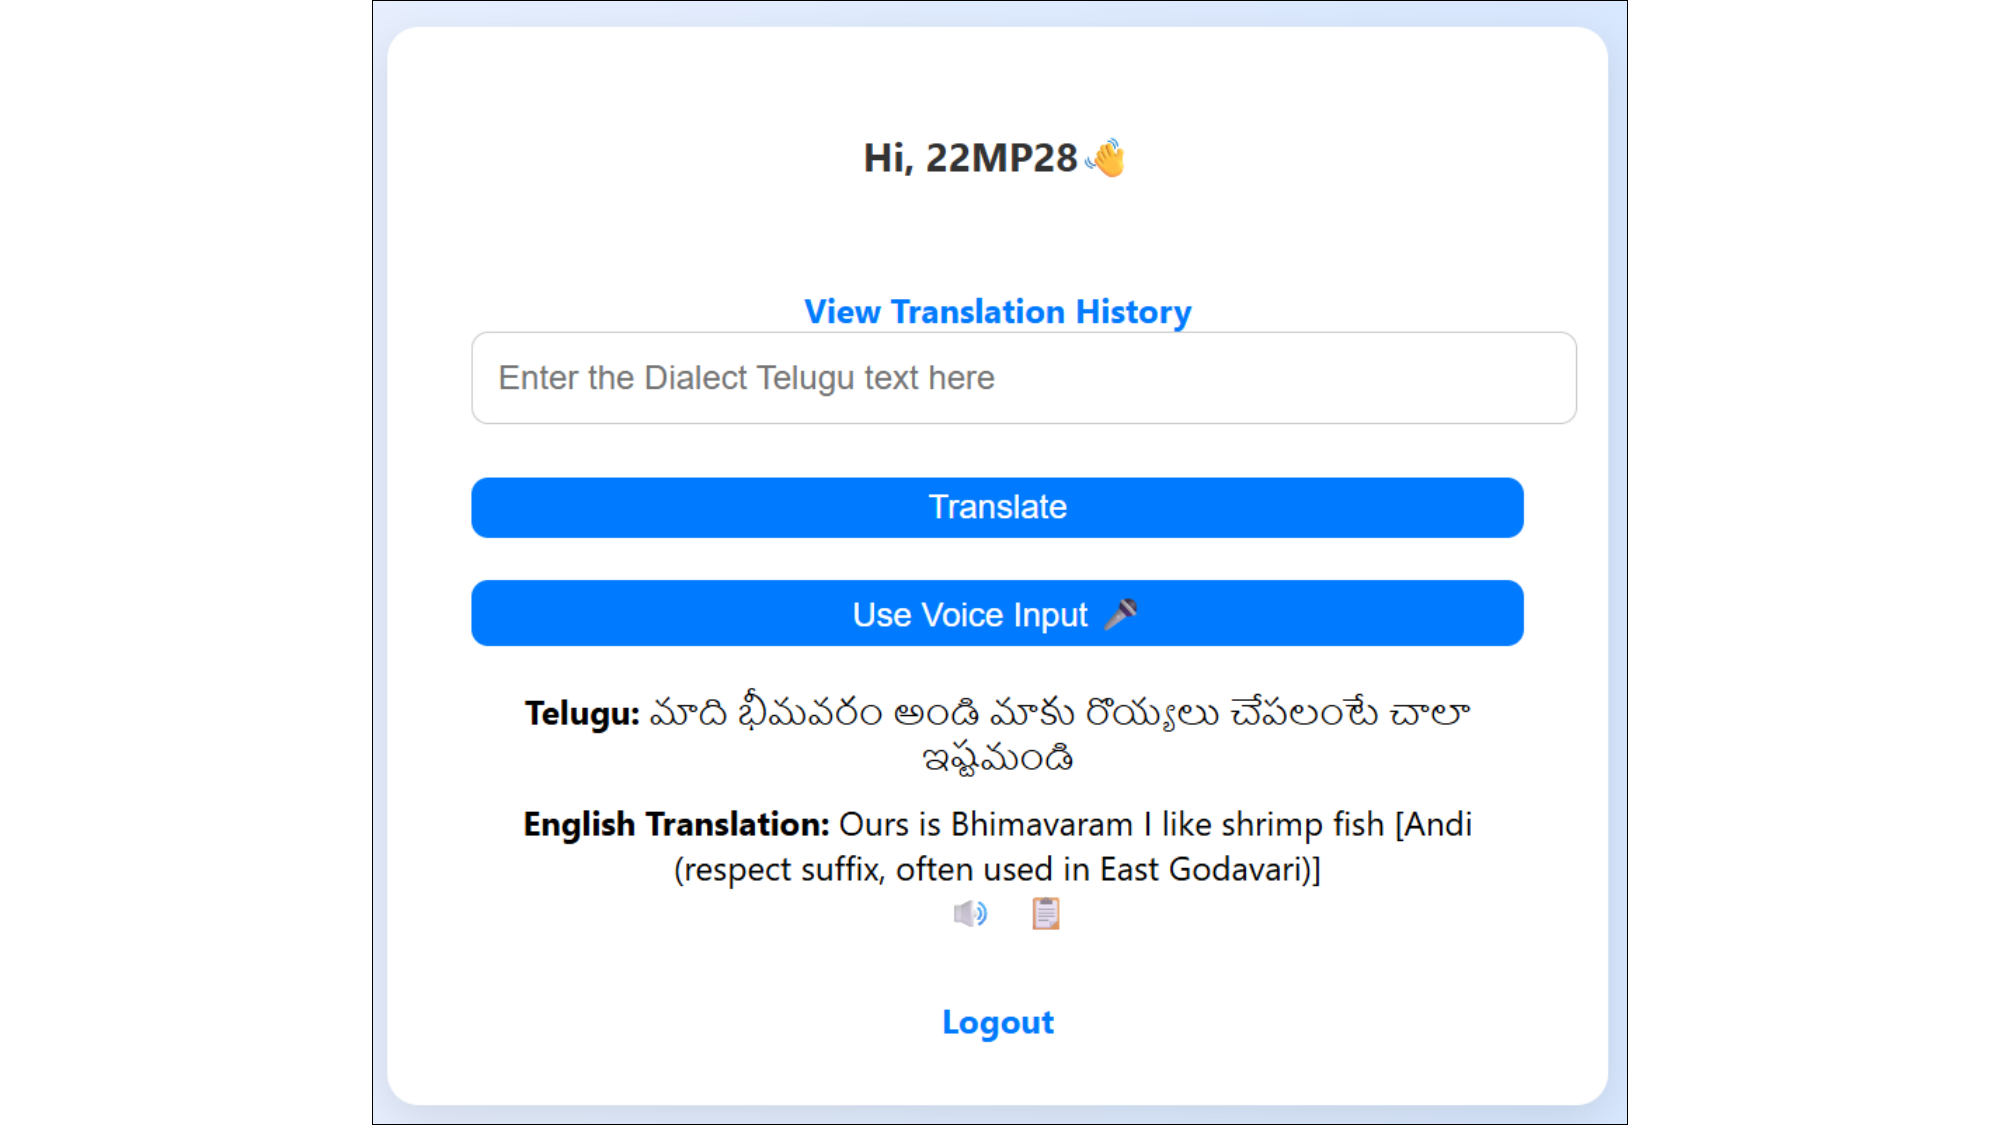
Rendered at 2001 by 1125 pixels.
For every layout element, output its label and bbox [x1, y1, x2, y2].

picture [372, 0, 1628, 1125]
